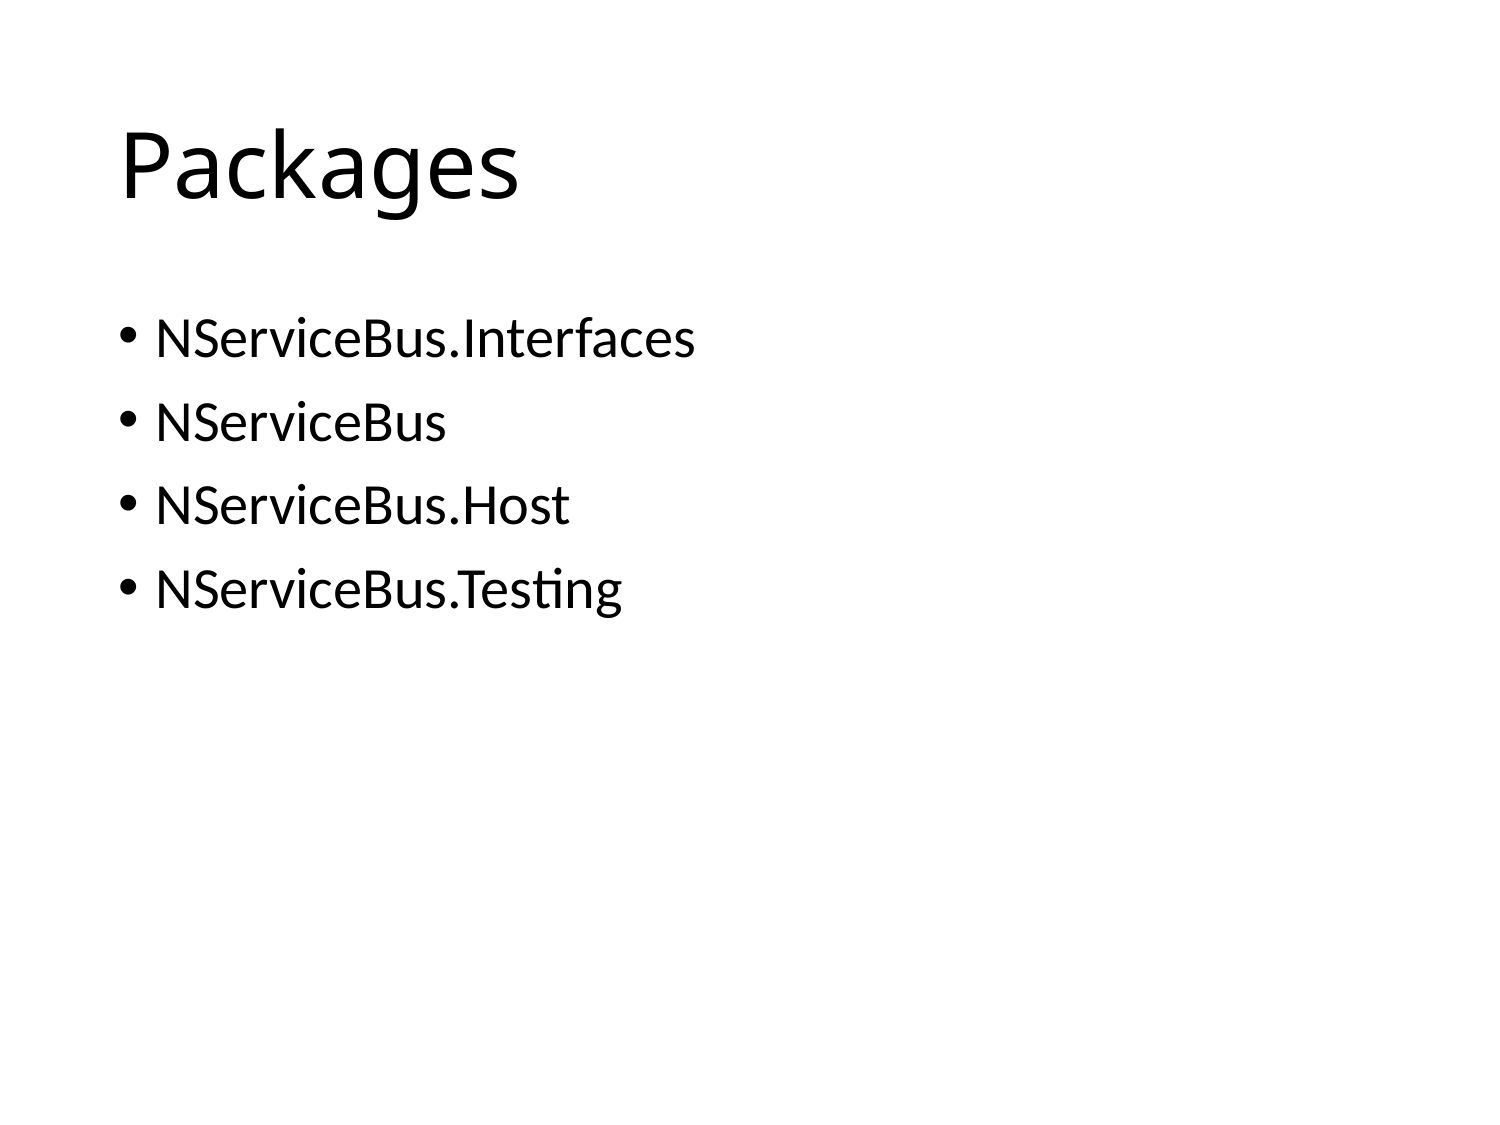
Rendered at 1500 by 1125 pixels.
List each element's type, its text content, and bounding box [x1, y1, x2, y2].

list NServiceBus.Interfaces NServiceBus NServiceBus.Host NServiceBus.Testing [103, 299, 1397, 1014]
title Packages [103, 59, 1397, 278]
